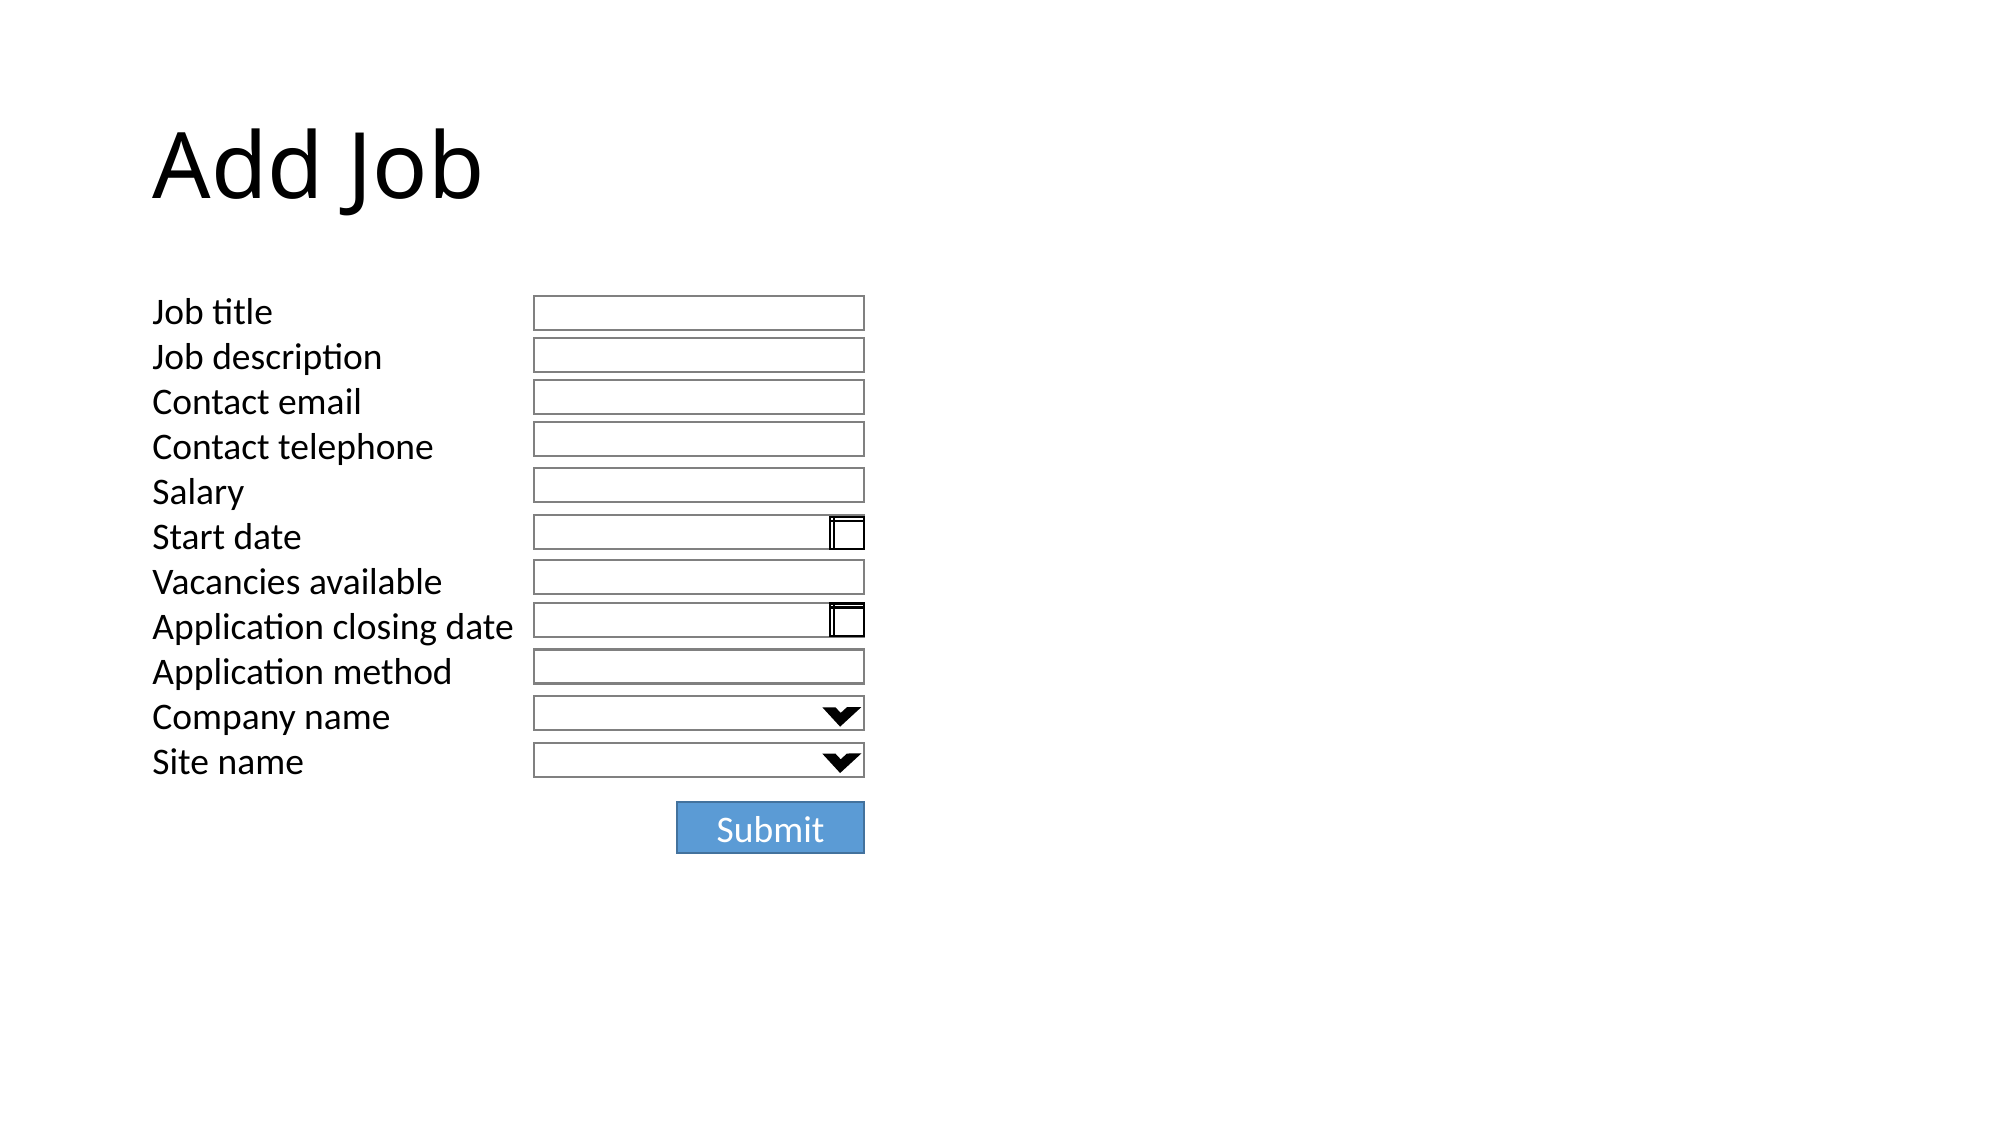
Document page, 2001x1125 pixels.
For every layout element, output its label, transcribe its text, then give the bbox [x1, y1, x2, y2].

text_box [829, 516, 865, 550]
title Add Job [137, 59, 1863, 278]
text_box [533, 379, 865, 415]
text_box Submit [676, 801, 865, 854]
text_box [822, 707, 862, 727]
text_box [533, 467, 865, 503]
text_box [822, 753, 862, 774]
text_box [533, 295, 865, 331]
text_box Job title Job description Contact email Contact telephone Salary Start date Vacancies available Application closing date Application method Company name Site name [137, 279, 531, 790]
text_box [533, 421, 865, 457]
text_box [533, 514, 865, 550]
text_box [533, 559, 865, 595]
text_box [533, 602, 865, 638]
text_box [533, 742, 865, 778]
text_box [533, 648, 865, 685]
text_box [533, 337, 865, 373]
text_box [533, 695, 865, 731]
text_box [829, 602, 865, 637]
